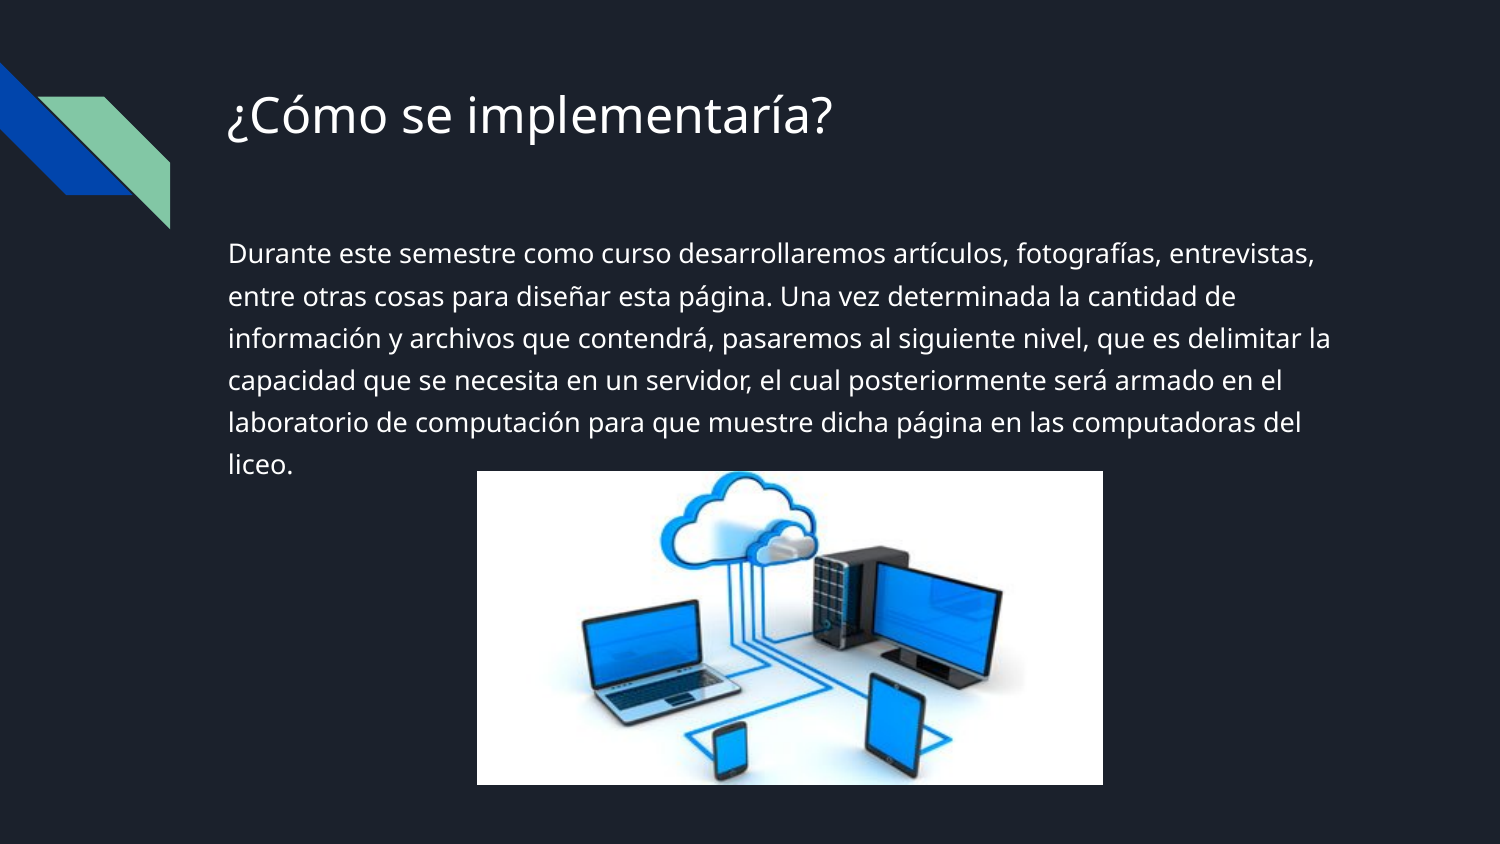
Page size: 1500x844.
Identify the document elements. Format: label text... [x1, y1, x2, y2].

picture [477, 471, 1103, 785]
title ¿Cómo se implementaría? [212, 64, 1368, 214]
list Durante este semestre como curso desarrollaremos artículos, fotografías, entrevistas, entre otras cosas para diseñar esta página. Una vez determinada la cantidad de información y archivos que contendrá, pasaremos al siguiente nivel, que es delimitar la capacidad que se necesita en un servidor, el cual posteriormente será armado en el laboratorio de computación para que muestre dicha página en las computadoras del liceo. [212, 214, 1368, 693]
